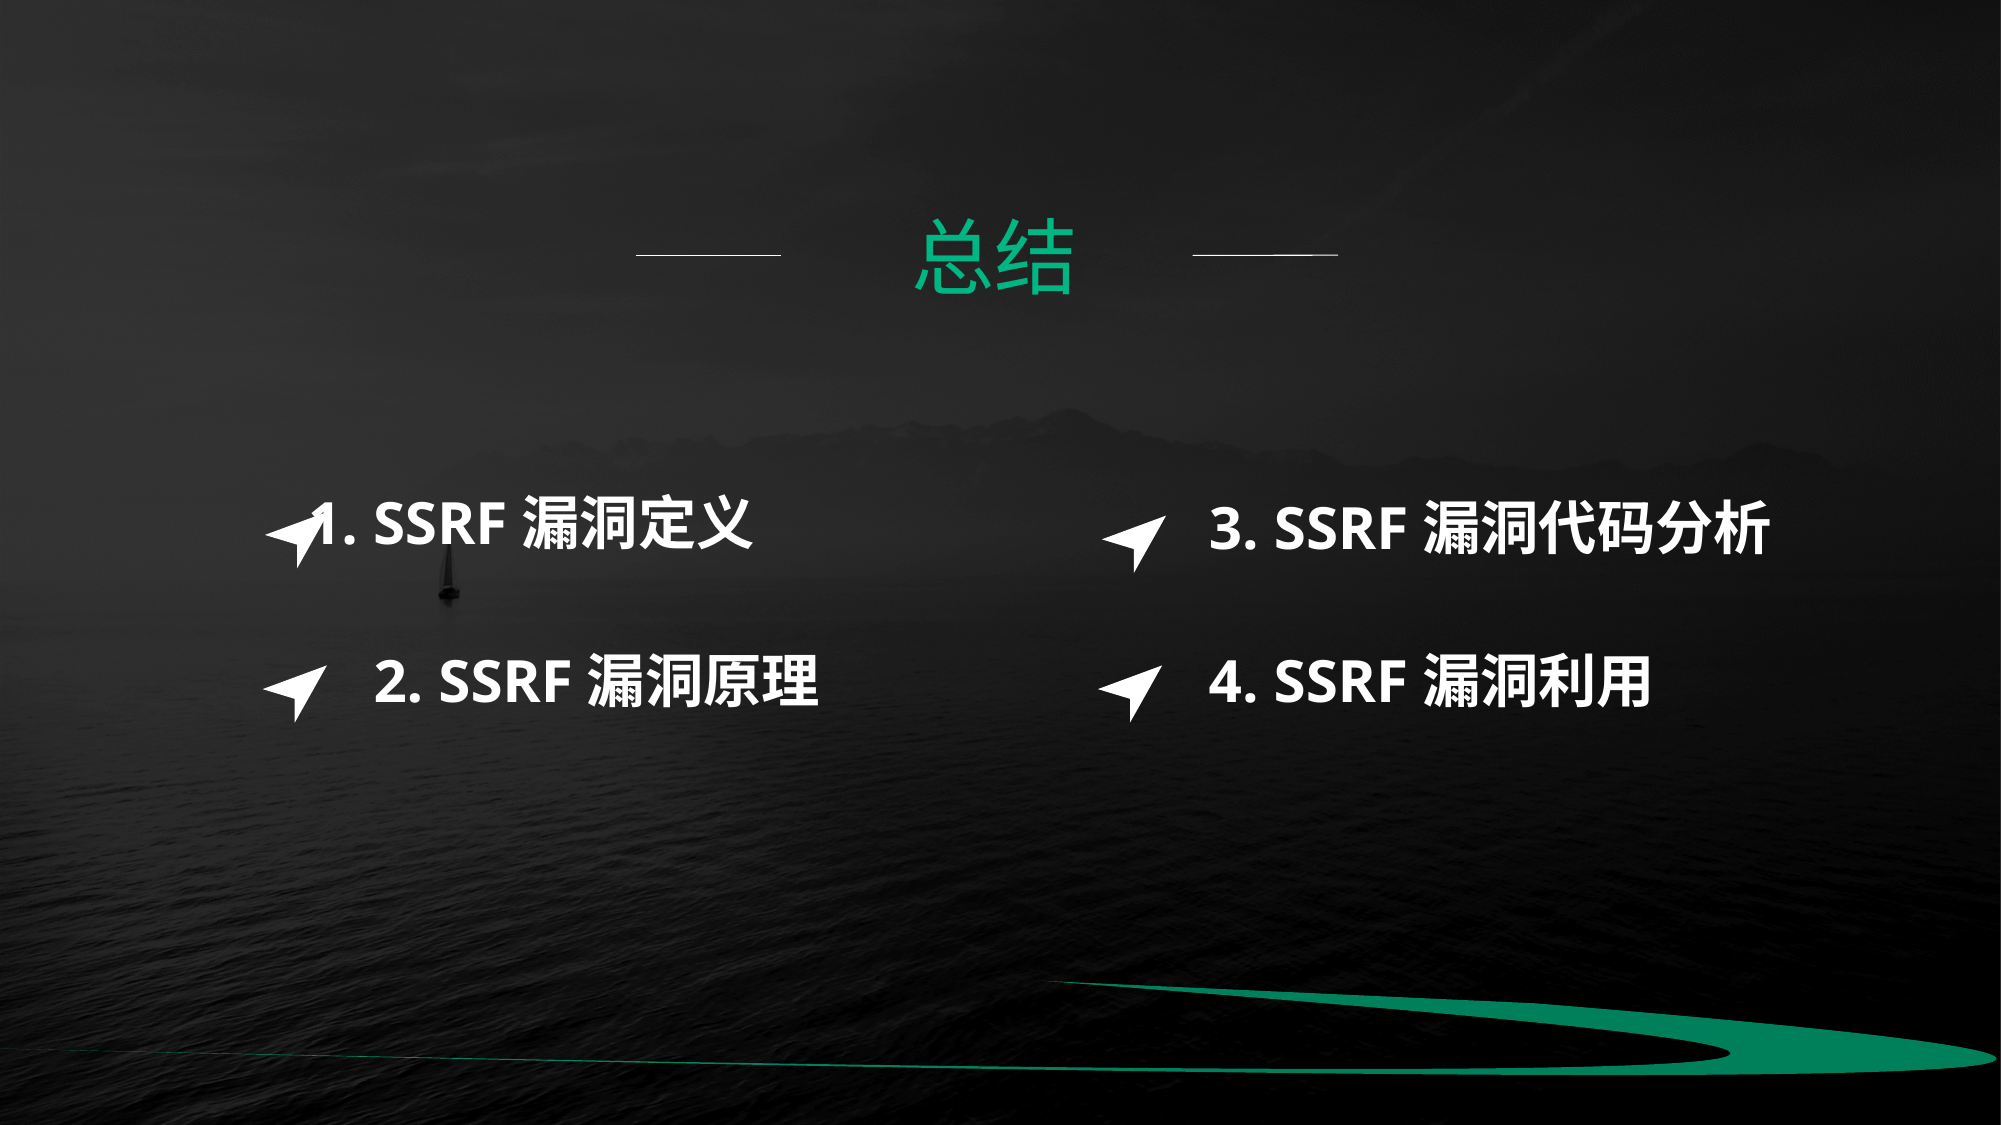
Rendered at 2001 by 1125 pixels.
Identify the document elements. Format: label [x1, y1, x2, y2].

text_box [1097, 483, 1788, 723]
picture [0, 0, 2001, 1125]
text_box [262, 478, 836, 723]
text_box [635, 197, 1338, 314]
text_box [0, 979, 1998, 1077]
